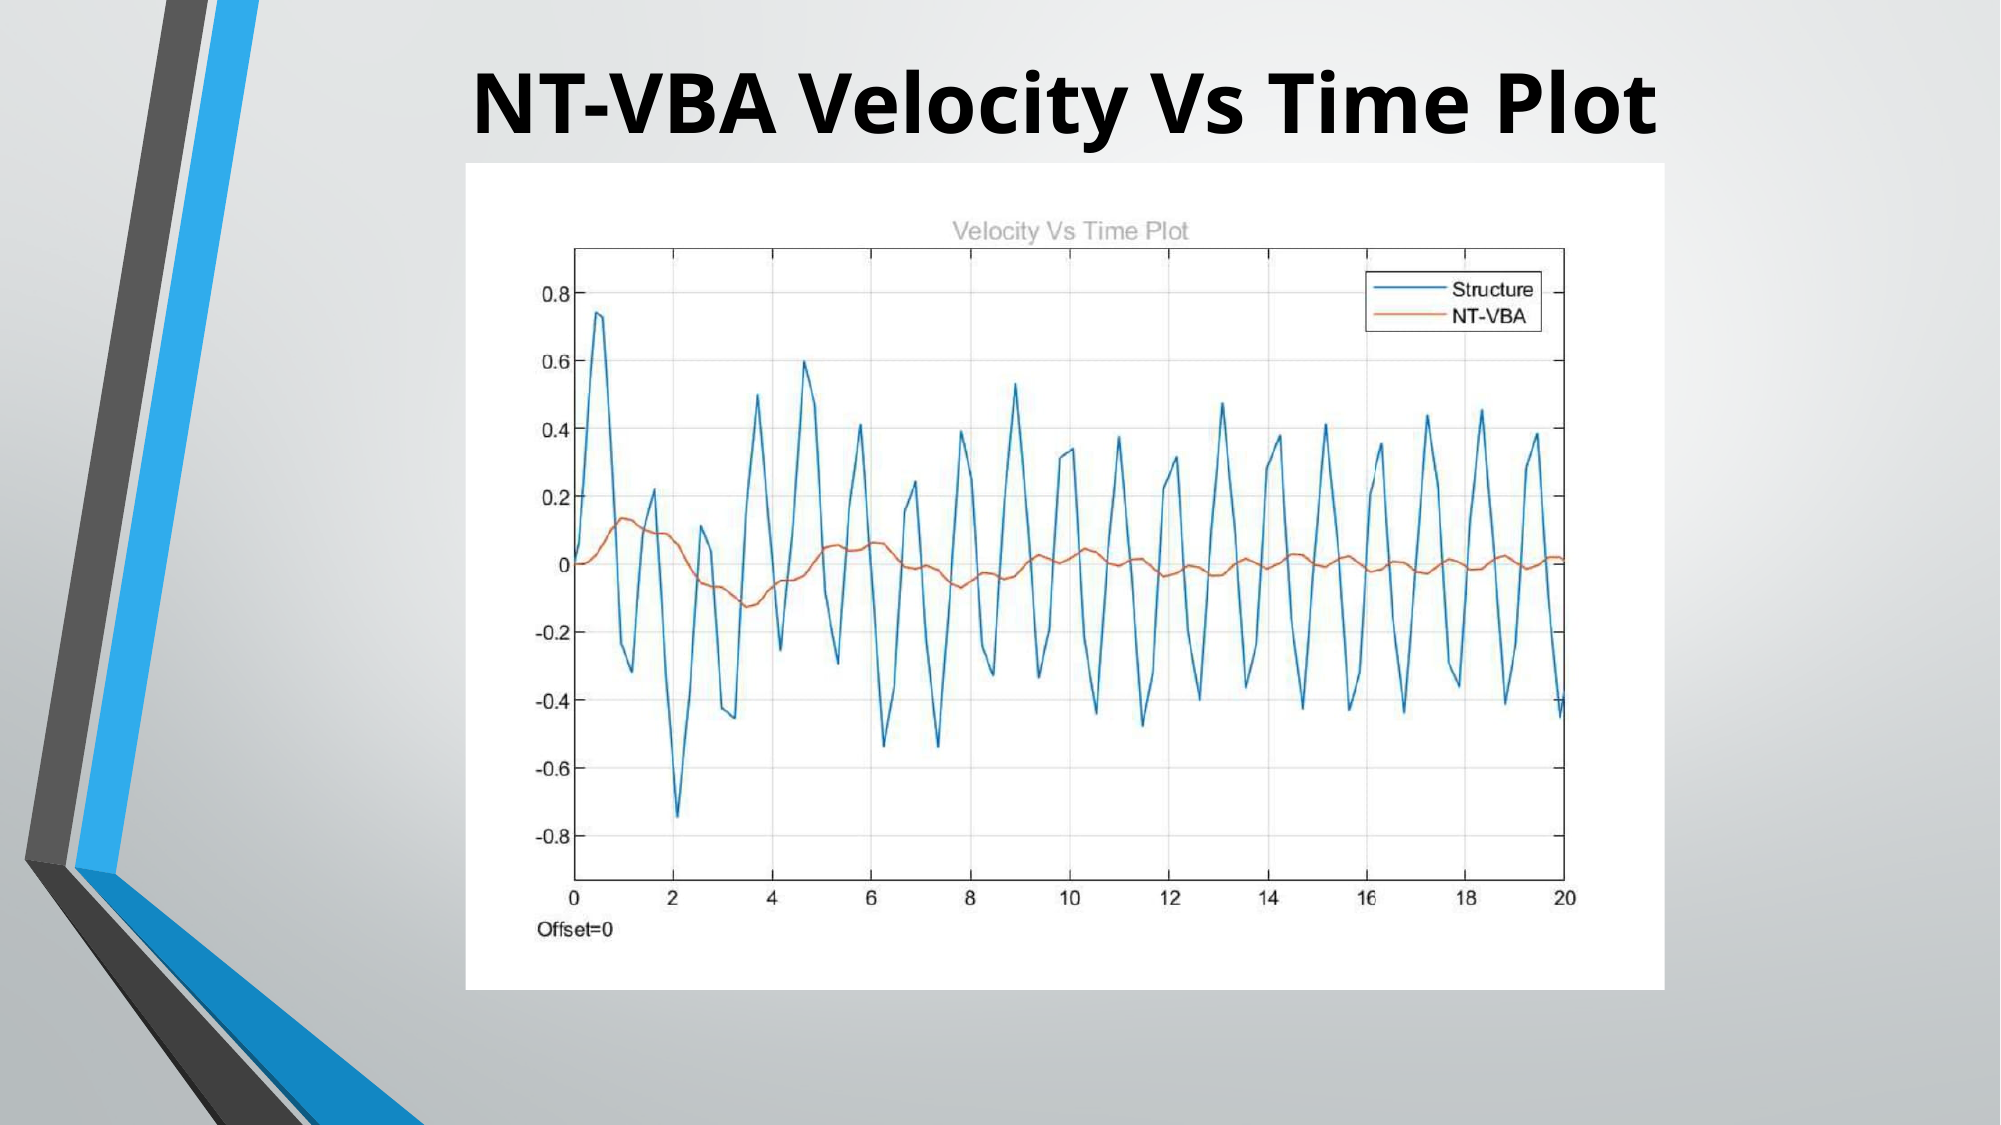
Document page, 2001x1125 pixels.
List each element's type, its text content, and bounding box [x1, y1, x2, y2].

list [465, 162, 1665, 990]
title NT-VBA Velocity Vs Time Plot [243, 0, 1887, 244]
